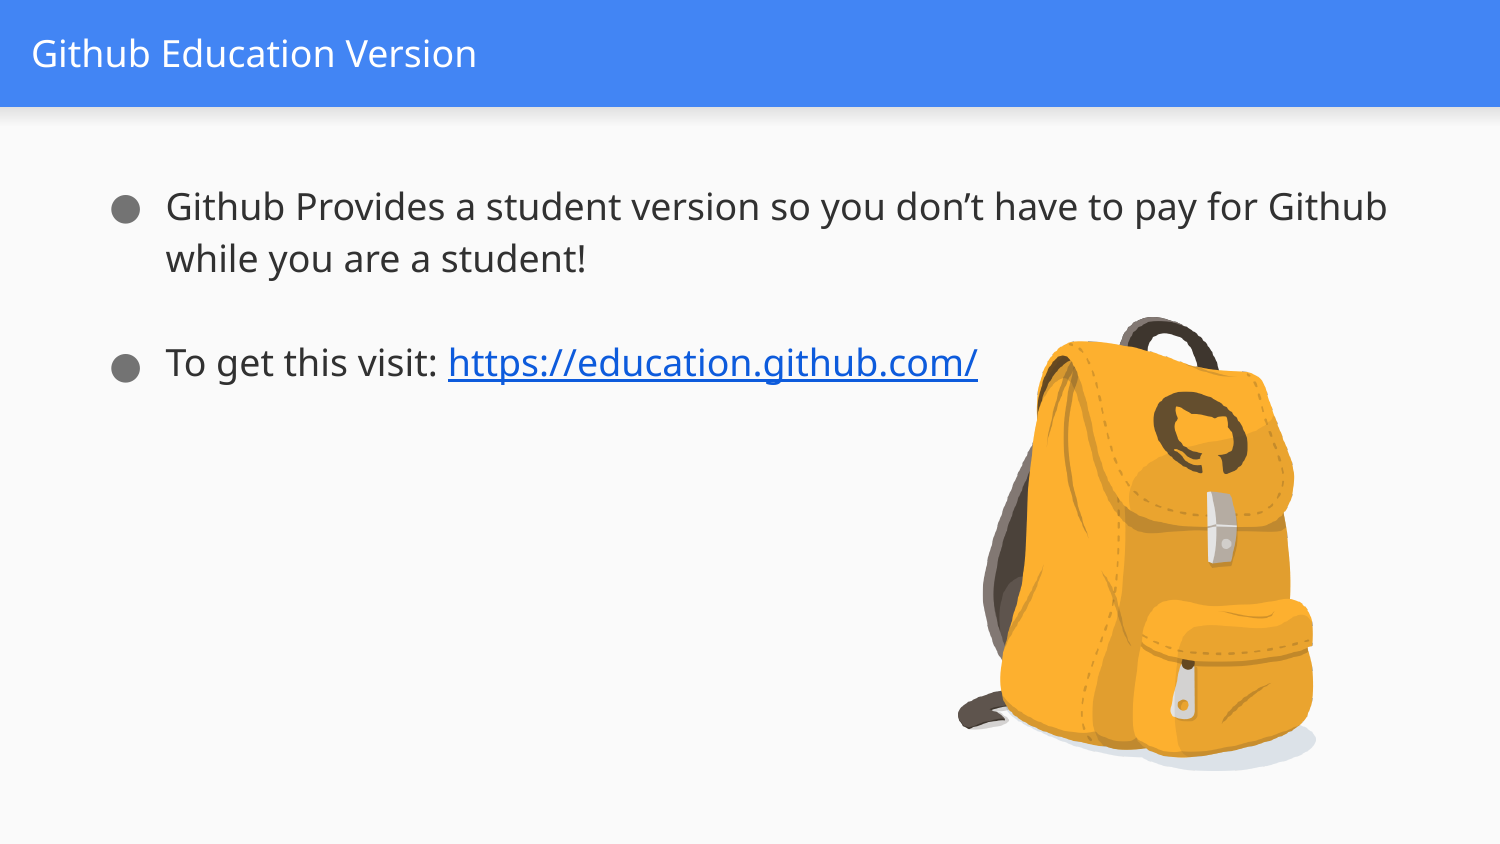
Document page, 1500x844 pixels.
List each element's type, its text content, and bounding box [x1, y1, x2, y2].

title Github Education Version [16, 2, 1464, 102]
list Github Provides a student version so you don’t have to pay for Github while you are a student! To get this visit: https://education.github.com/ [75, 161, 1425, 771]
picture [957, 316, 1352, 771]
